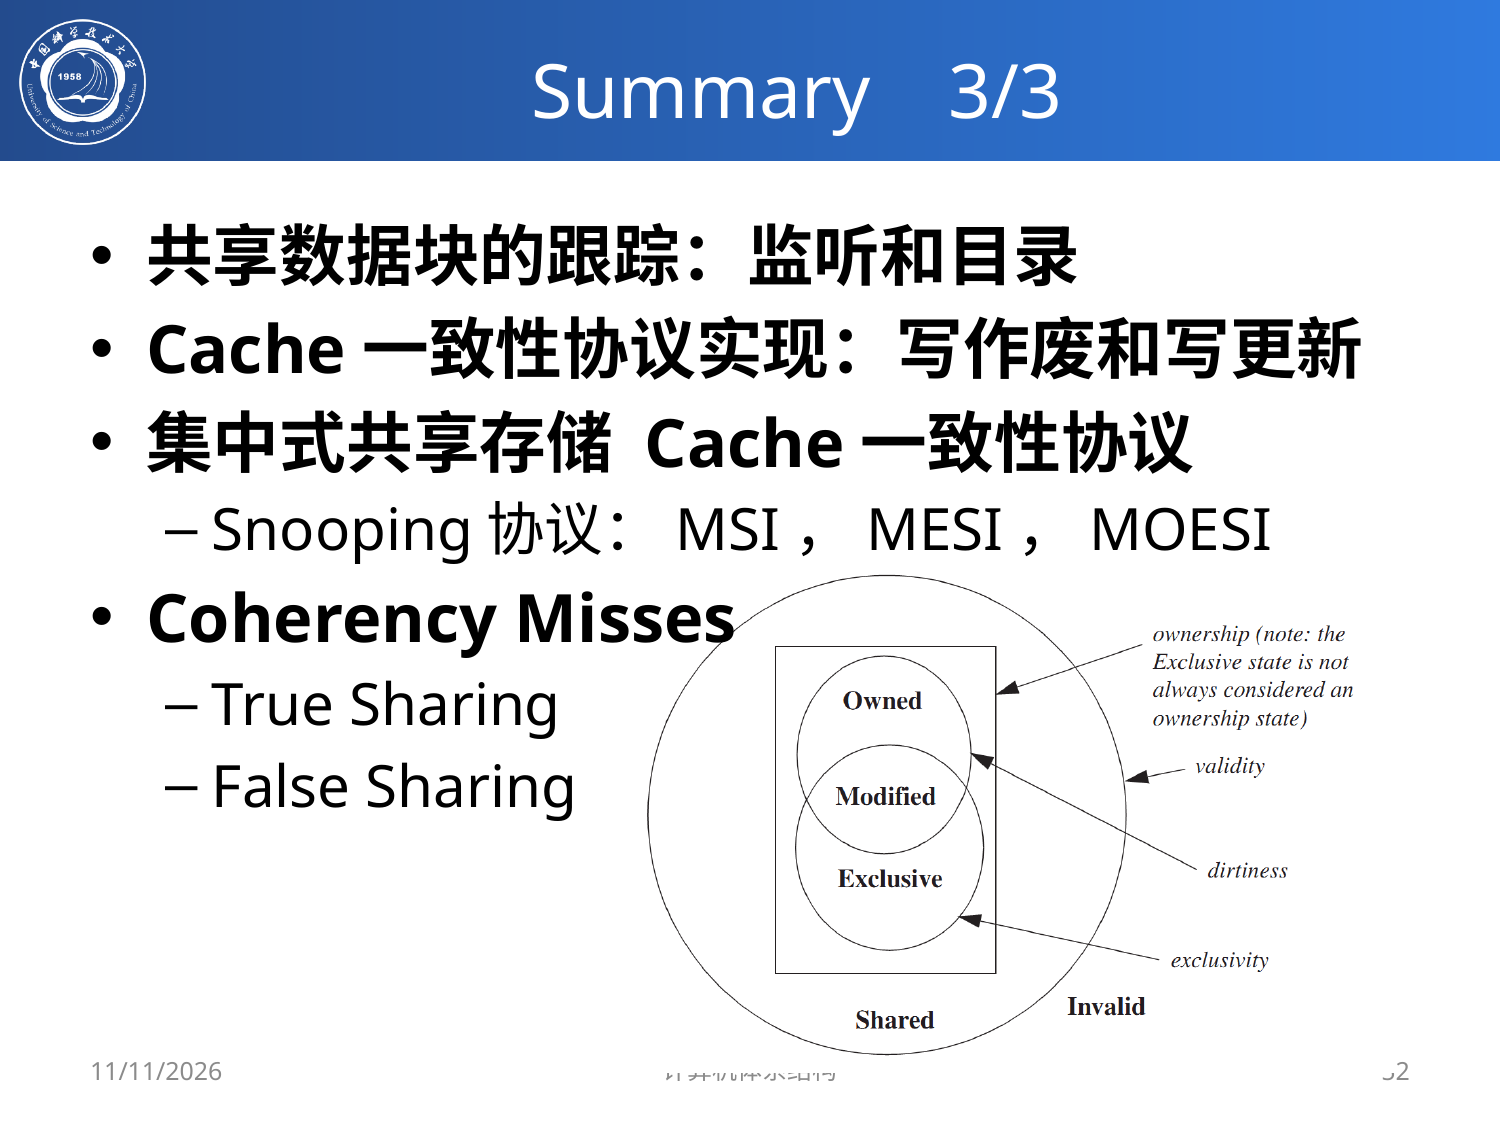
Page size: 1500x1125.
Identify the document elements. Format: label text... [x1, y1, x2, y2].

footer 计算机体系结构 [512, 1042, 988, 1103]
list 共享数据块的跟踪：监听和目录 Cache一致性协议实现：写作废和写更新 集中式共享存储 Cache一致性协议 Snooping协议：MSI，MESI，MOESI Coherency Misses True Sharing False Sharing [75, 206, 1405, 1036]
picture [587, 547, 1398, 1074]
picture [19, 19, 146, 145]
slide_number 52 [1074, 1042, 1425, 1103]
title Summary 3/3 [169, 24, 1425, 153]
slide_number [75, 1042, 425, 1103]
